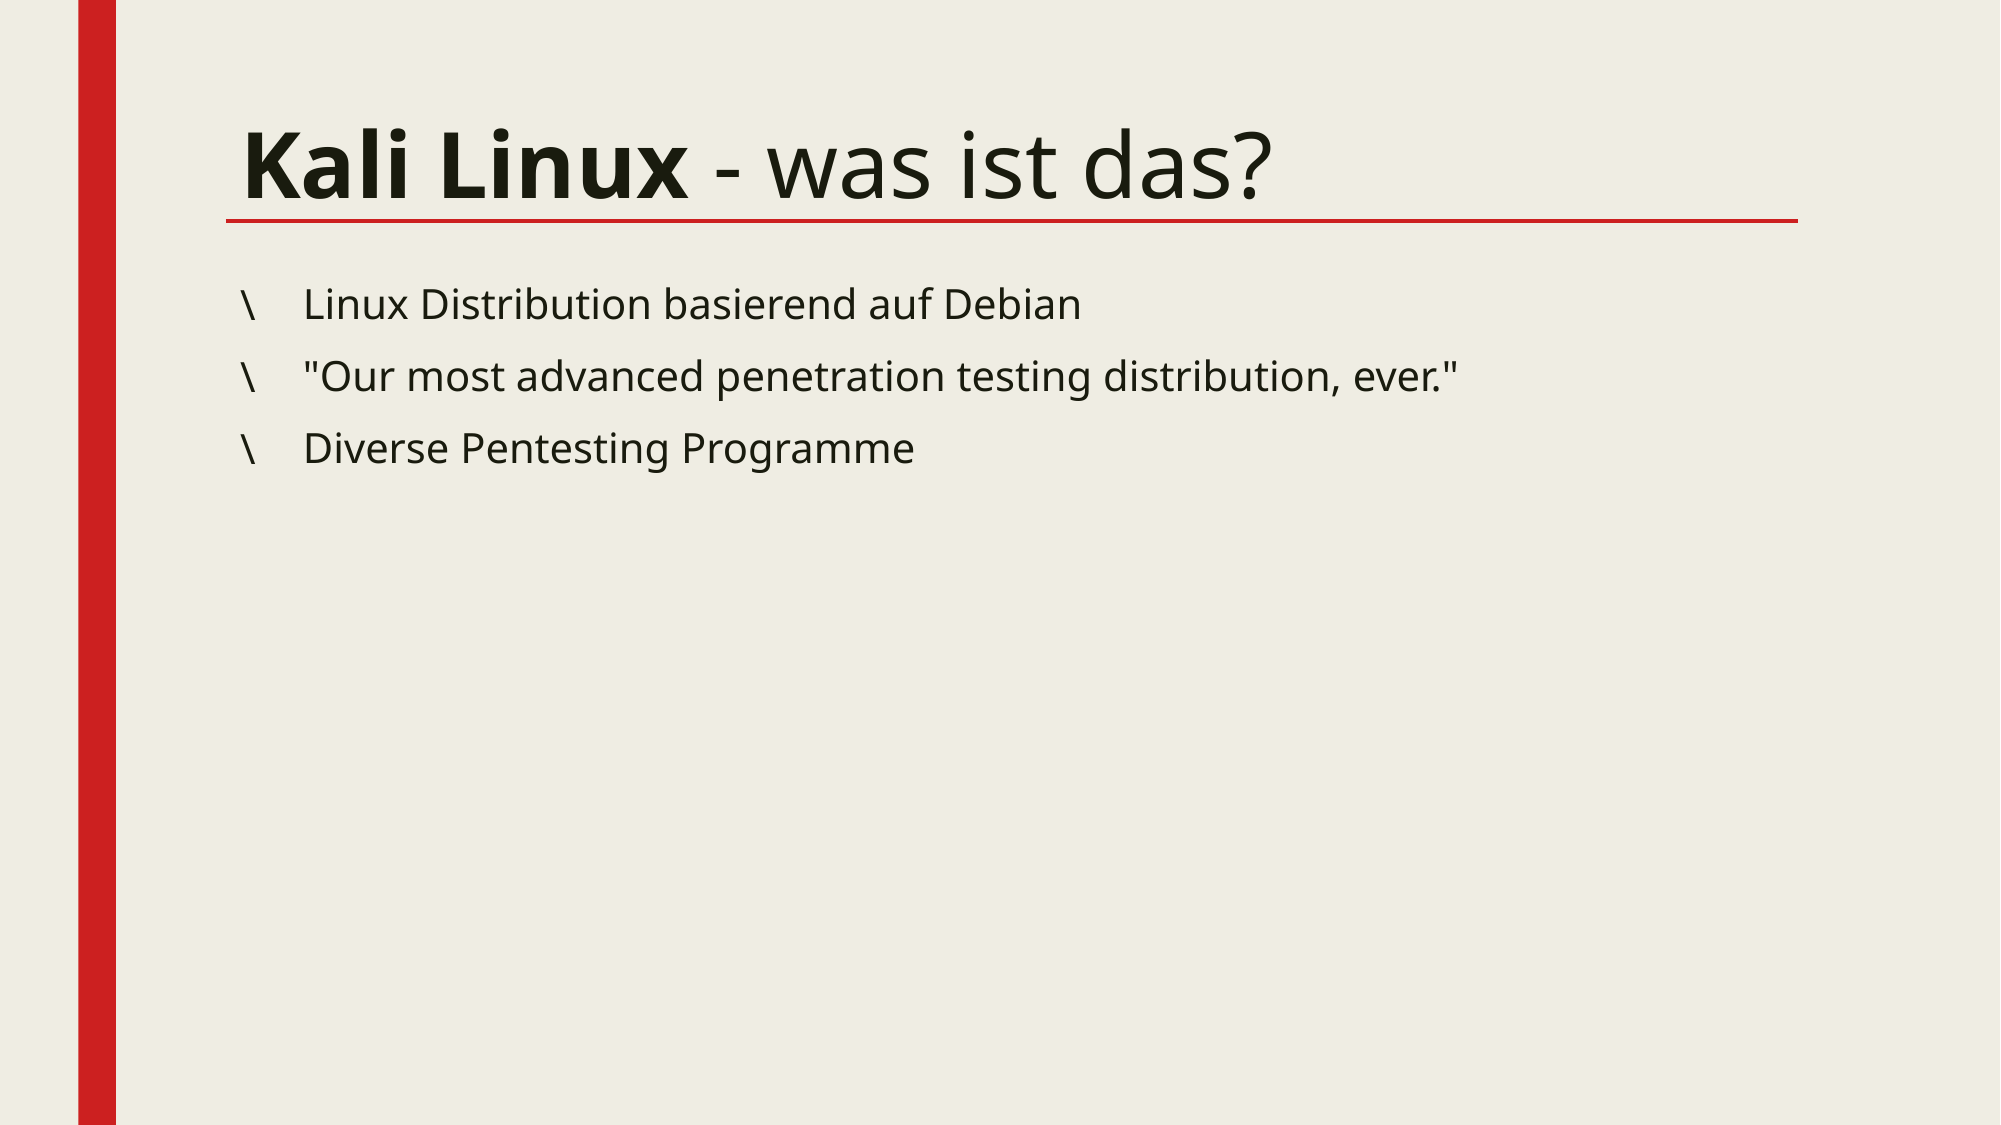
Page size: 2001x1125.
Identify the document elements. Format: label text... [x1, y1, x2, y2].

title Kali Linux - was ist das? [225, 112, 1800, 236]
list Linux Distribution basierend auf Debian "Our most advanced penetration testing distribution, ever." Diverse Pentesting Programme [225, 274, 1800, 963]
